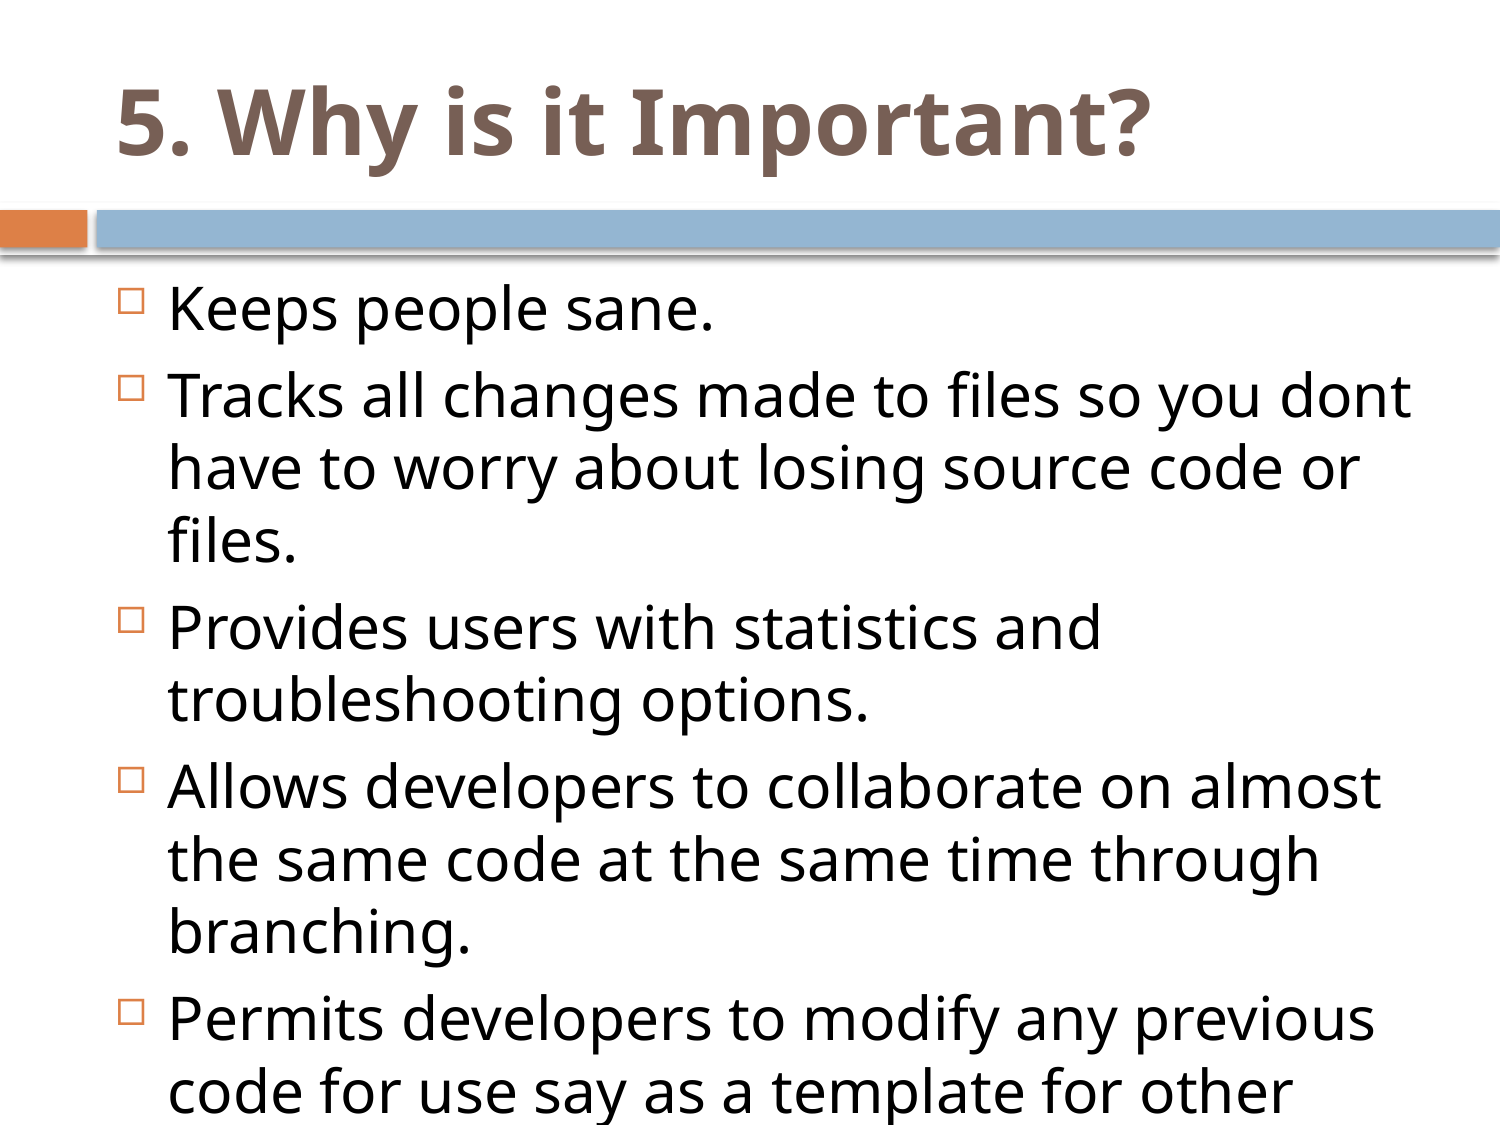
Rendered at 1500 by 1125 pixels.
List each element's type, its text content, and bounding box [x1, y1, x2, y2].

list Keeps people sane. Tracks all changes made to files so you dont have to worry about losing source code or files. Provides users with statistics and troubleshooting options. Allows developers to collaborate on almost the same code at the same time through branching. Permits developers to modify any previous code for use say as a template for other projects. [100, 262, 1438, 1000]
title 5. Why is it Important? [100, 37, 1438, 200]
